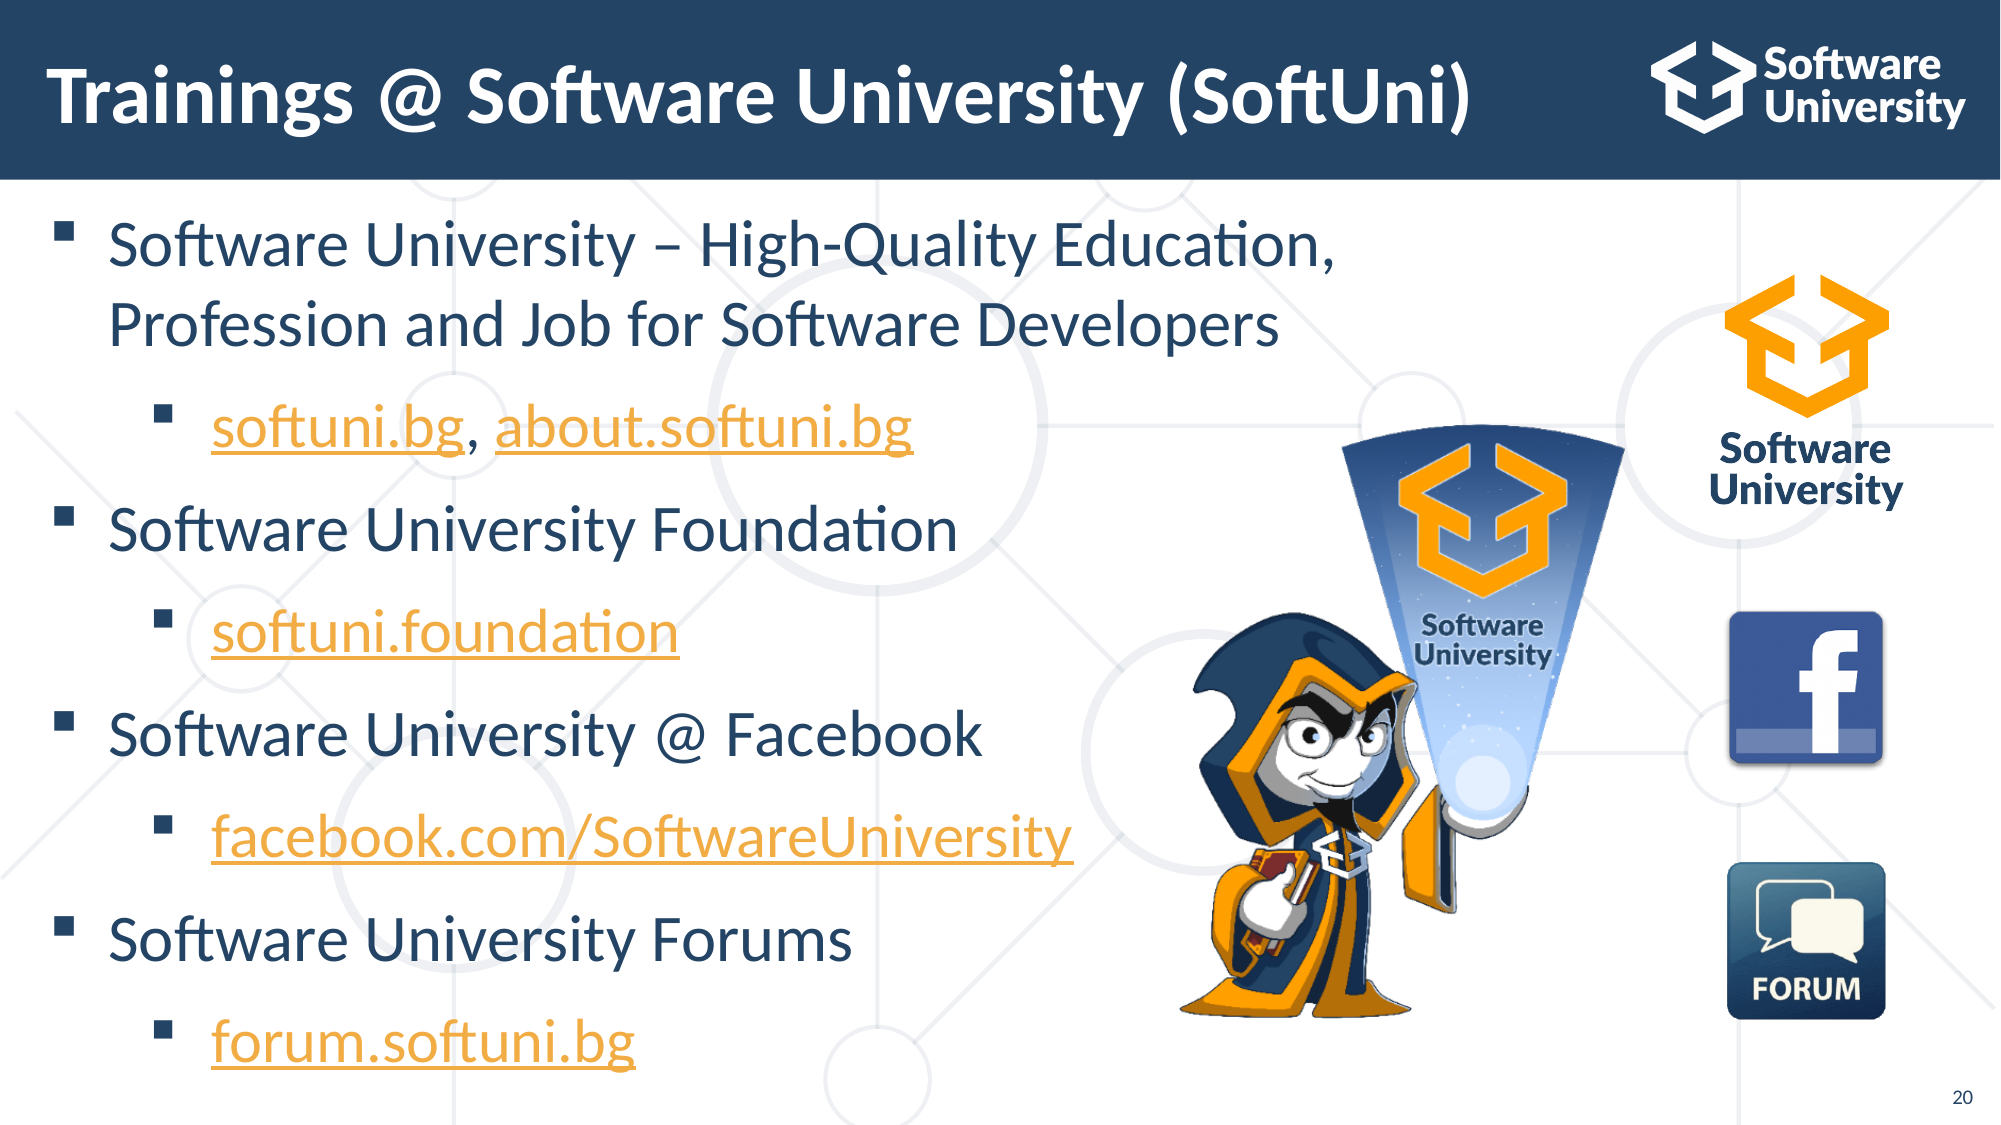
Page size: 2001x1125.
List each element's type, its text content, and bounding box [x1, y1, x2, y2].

picture [1651, 41, 1966, 134]
picture [1726, 861, 1886, 1020]
picture [1458, 423, 1627, 1020]
picture [1708, 274, 1904, 517]
title Trainings @ Software University (SoftUni) [28, 17, 1627, 163]
picture [1723, 605, 1889, 773]
list Software University – High-Quality Education, Profession and Job for Software Developers softuni.bg, about.softuni.bg Software University Foundation softuni.foundation Software University @ Facebook facebook.com/SoftwareUniversity Software University Forums forum.softuni.bg [31, 193, 1458, 1094]
text_box 20 [1927, 1067, 1989, 1117]
